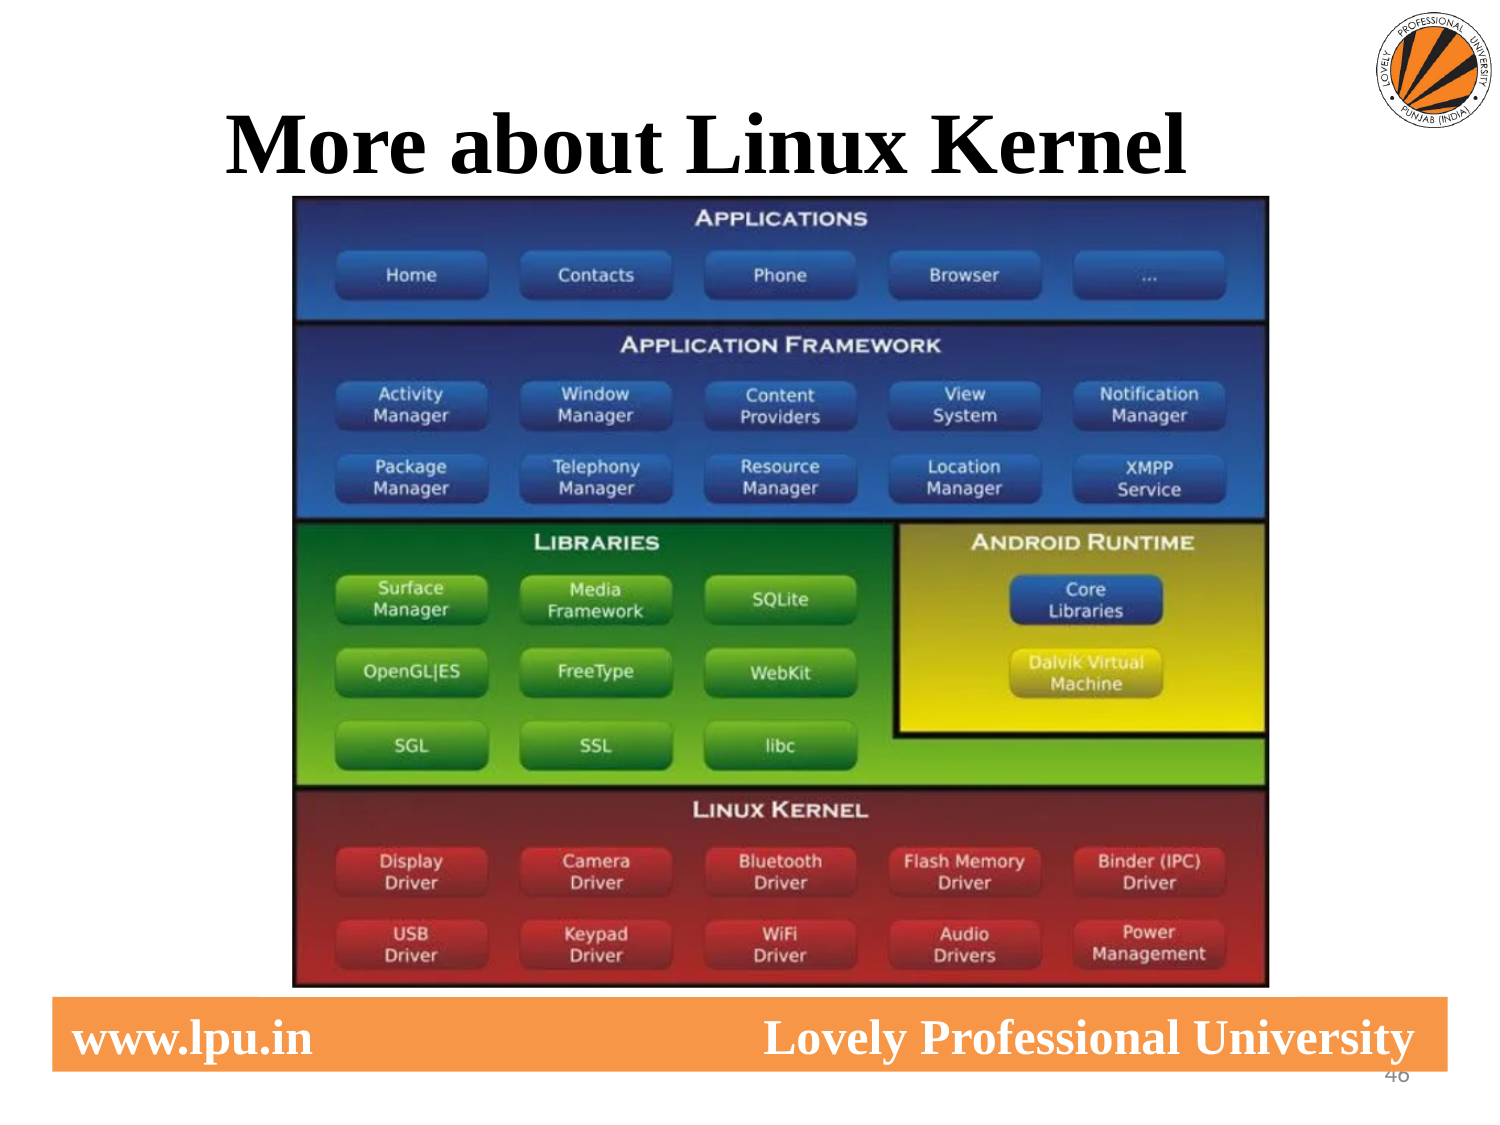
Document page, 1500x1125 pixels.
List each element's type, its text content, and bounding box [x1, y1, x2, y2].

text_box www.lpu.in Lovely Professional University [52, 996, 1448, 1072]
picture [1375, 11, 1492, 128]
text_box ‹#› [1074, 1072, 1425, 1103]
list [257, 187, 1298, 997]
title More about Linux Kernel [75, 45, 1425, 233]
